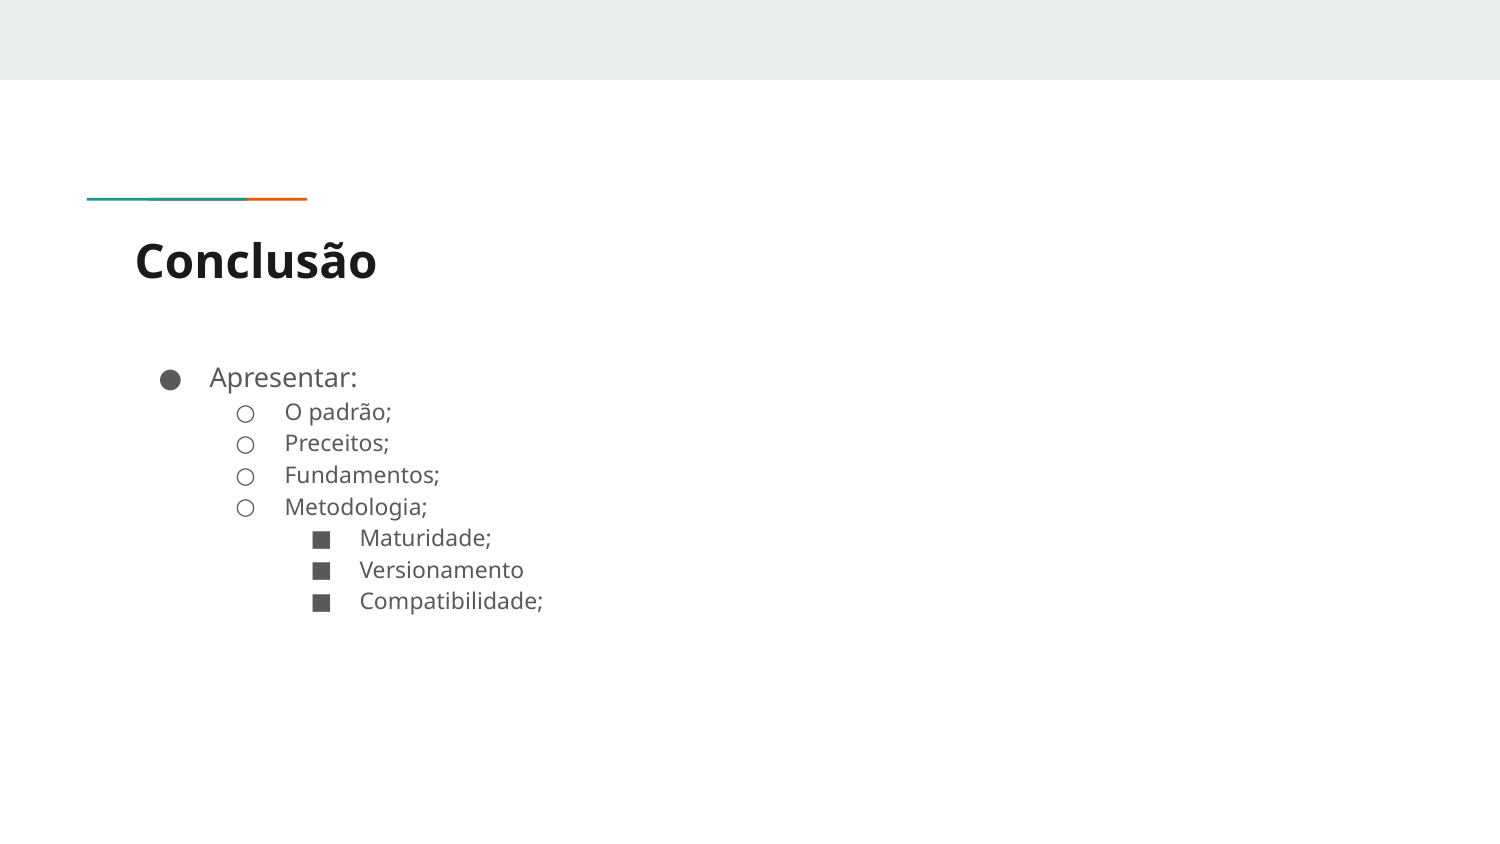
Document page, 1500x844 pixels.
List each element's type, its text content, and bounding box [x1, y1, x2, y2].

list Apresentar: O padrão; Preceitos; Fundamentos; Metodologia; Maturidade; Versionamento Compatibilidade; [119, 341, 1381, 712]
title Conclusão [119, 216, 1381, 305]
